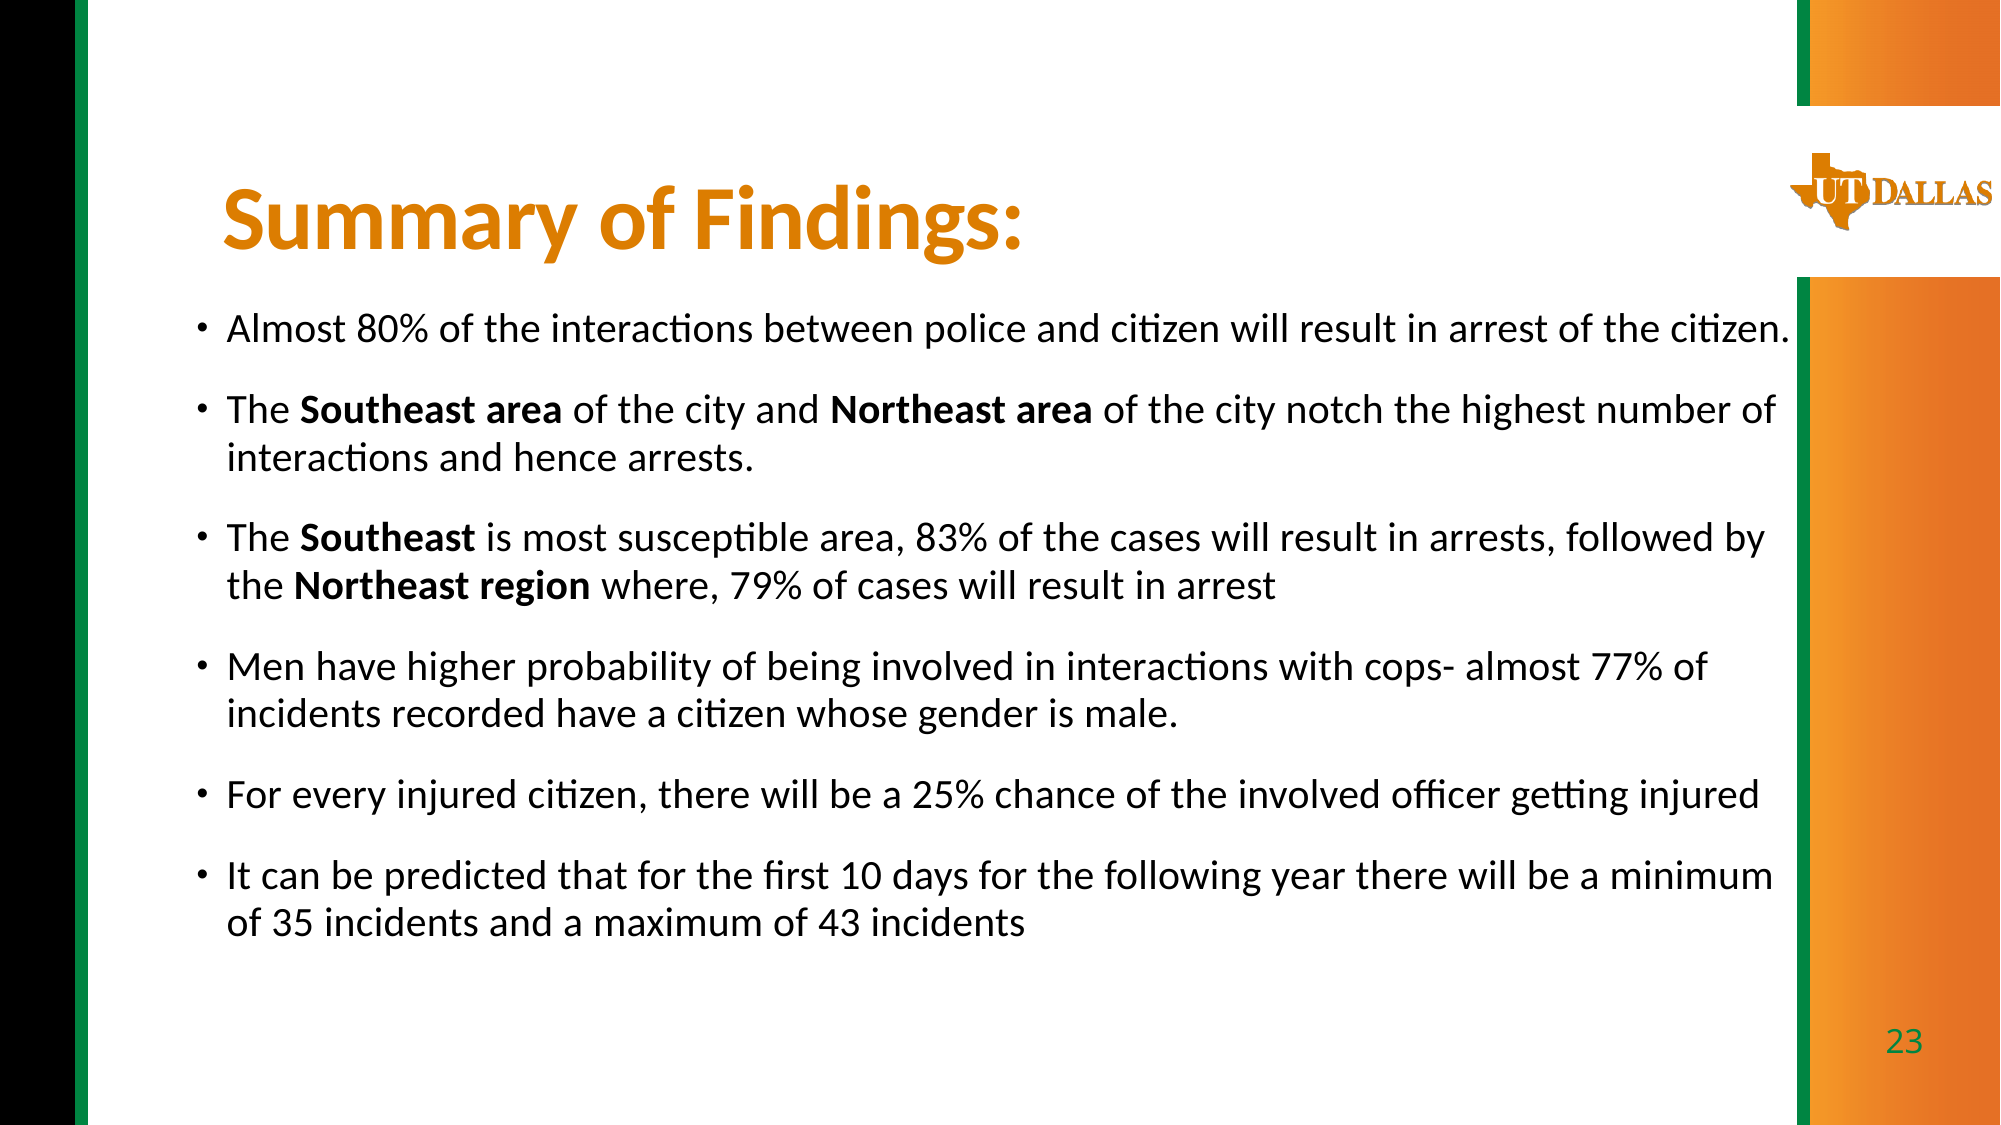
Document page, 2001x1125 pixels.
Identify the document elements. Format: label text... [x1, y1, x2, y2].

picture [75, 0, 88, 1125]
title Summary of Findings: [206, 48, 1797, 278]
picture [1797, 0, 2000, 106]
list Almost 80% of the interactions between police and citizen will result in arrest of the citizen. The Southeast area of the city and Northeast area of the city notch the highest number of interactions and hence arrests. The Southeast is most susceptible area, 83% of the cases will result in arrests, followed by the Northeast region where, 79% of cases will result in arrest Men have higher probability of being involved in interactions with cops- almost 77% of incidents recorded have a citizen whose gender is male. For every injured citizen, there will be a 25% chance of the involved officer getting injured It can be predicted that for the first 10 days for the following year there will be a minimum of 35 incidents and a maximum of 43 incidents [181, 297, 1823, 1050]
picture [1797, 277, 2000, 1012]
picture [1797, 143, 2001, 240]
slide_number 23 [1809, 1012, 2000, 1110]
picture [1797, 1050, 2000, 1125]
